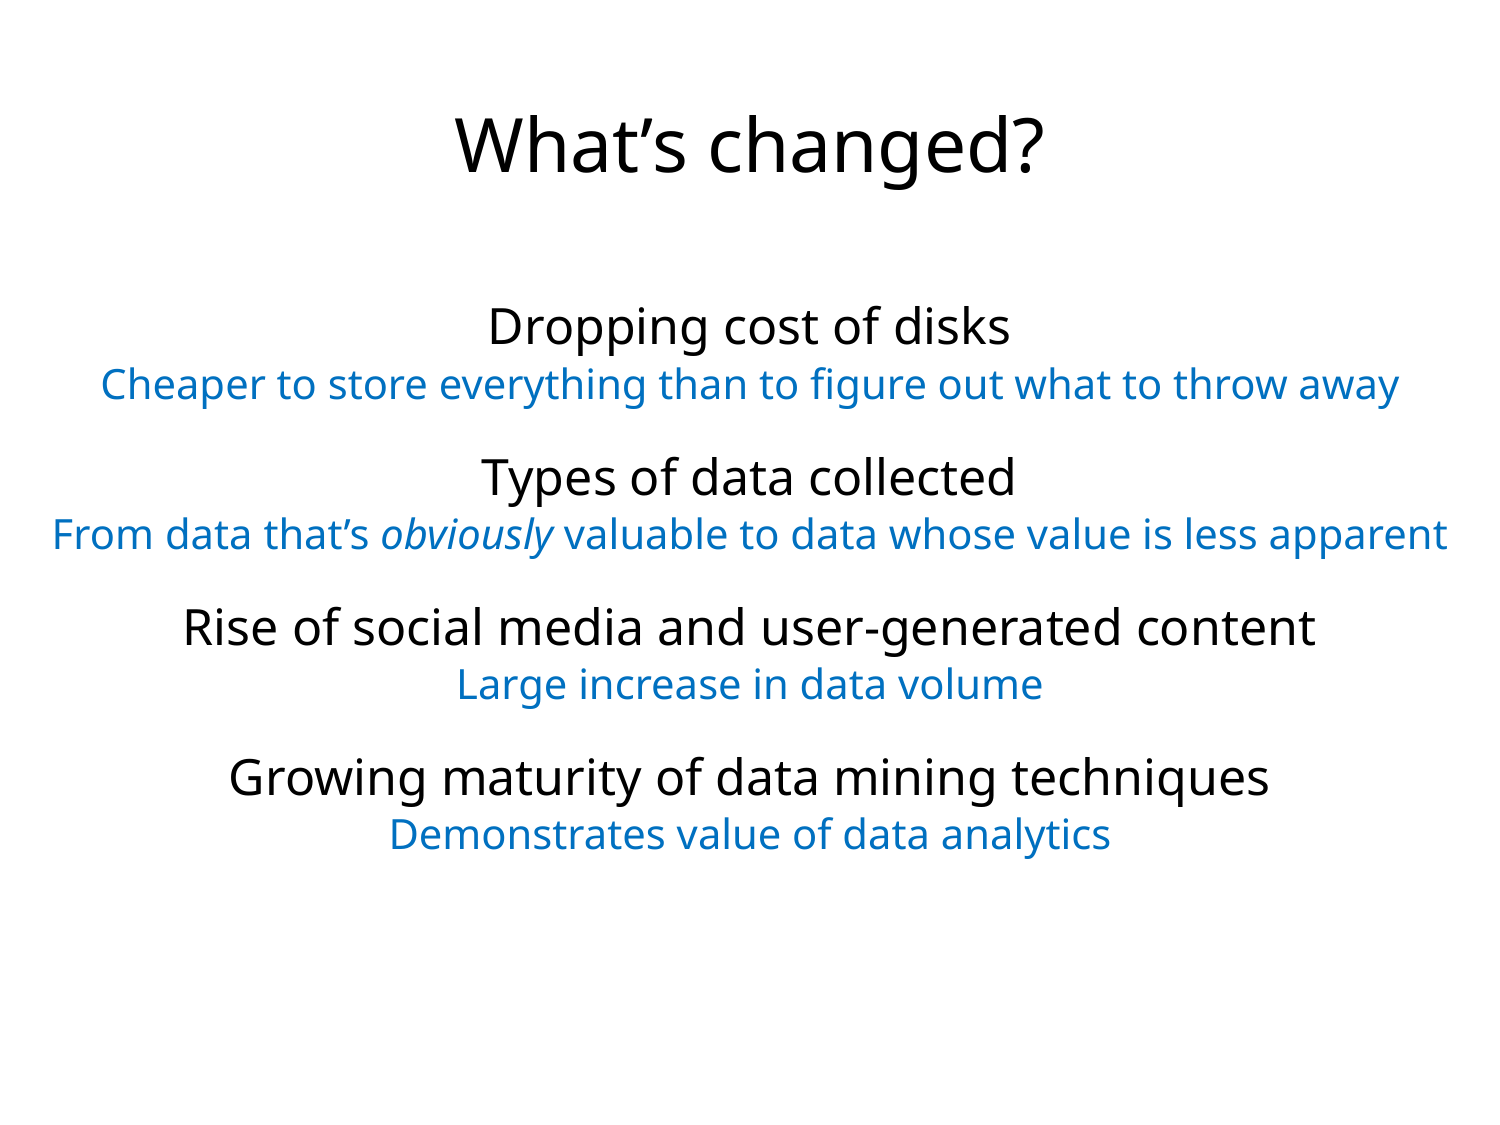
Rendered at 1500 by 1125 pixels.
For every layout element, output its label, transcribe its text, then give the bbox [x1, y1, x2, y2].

text_box Types of data collected [0, 437, 1500, 500]
text_box From data that’s obviously valuable to data whose value is less apparent [0, 500, 1500, 566]
text_box Growing maturity of data mining techniques [0, 737, 1500, 800]
text_box Rise of social media and user-generated content [0, 587, 1500, 650]
text_box Cheaper to store everything than to figure out what to throw away [0, 350, 1500, 415]
text_box Demonstrates value of data analytics [0, 800, 1500, 866]
text_box What’s changed? [0, 90, 1500, 203]
text_box Large increase in data volume [0, 650, 1500, 716]
text_box Dropping cost of disks [0, 287, 1500, 350]
